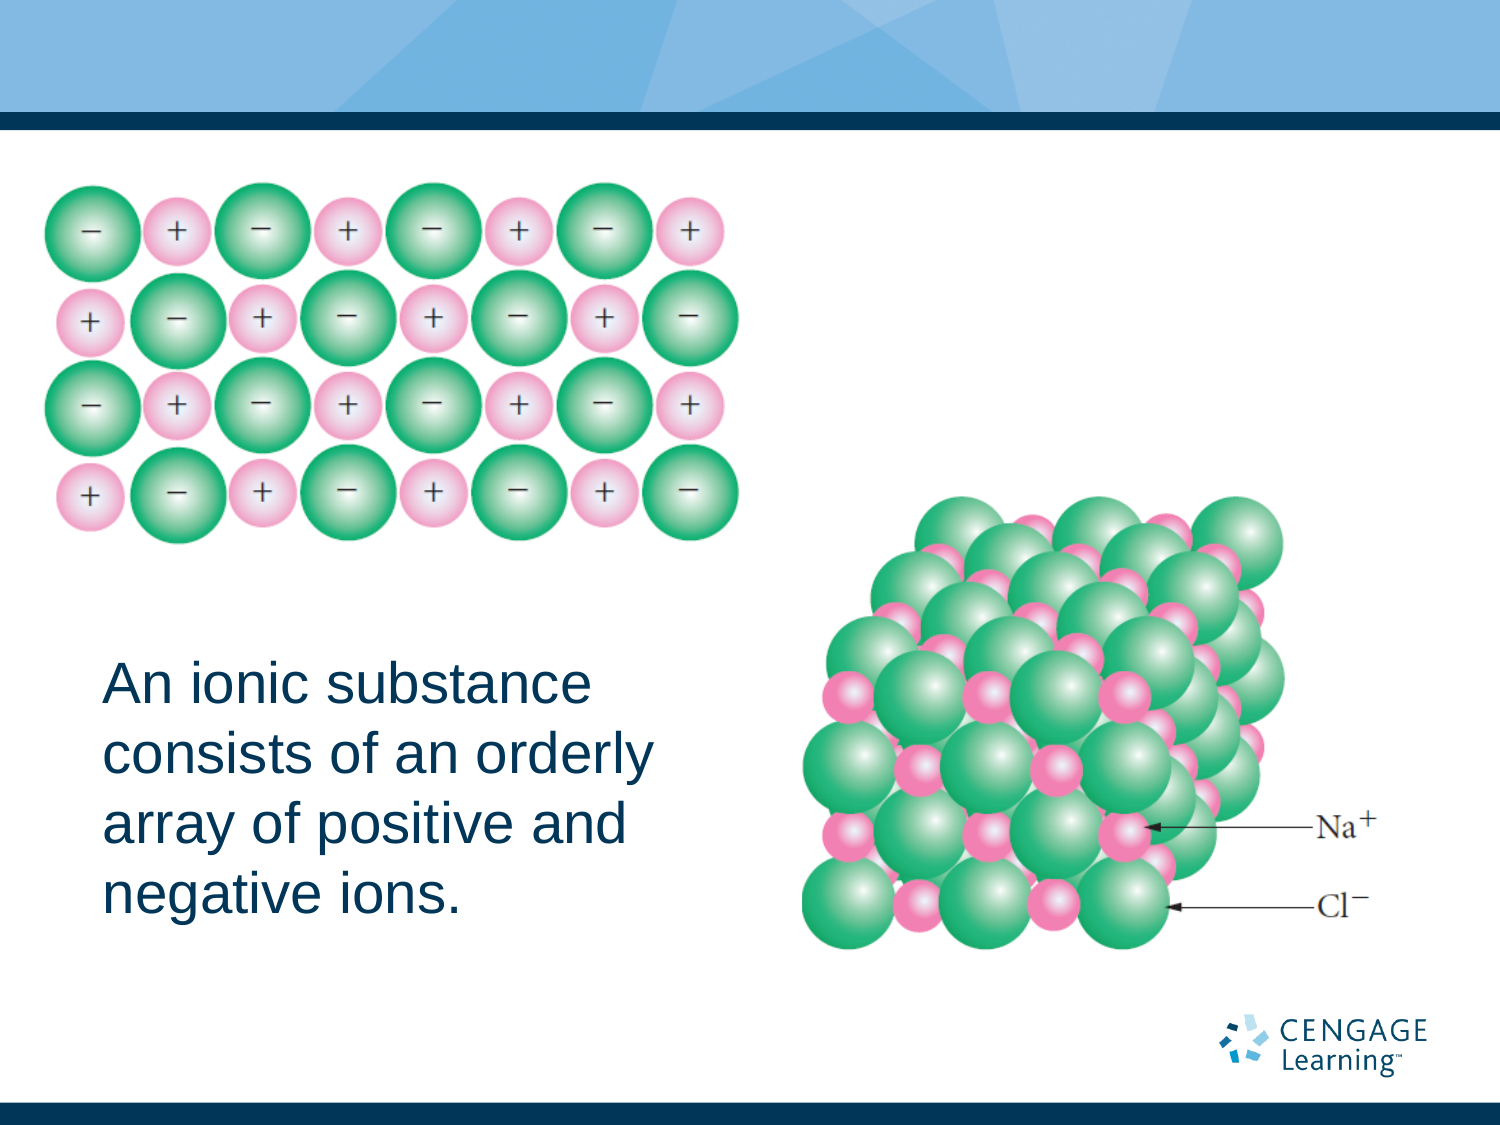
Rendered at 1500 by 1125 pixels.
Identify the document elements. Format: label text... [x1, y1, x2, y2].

picture [0, 0, 1500, 112]
text_box An ionic substance consists of an orderly array of positive and negative ions. [87, 637, 705, 933]
picture [1195, 990, 1450, 1101]
picture [801, 487, 1390, 963]
picture [20, 168, 772, 569]
